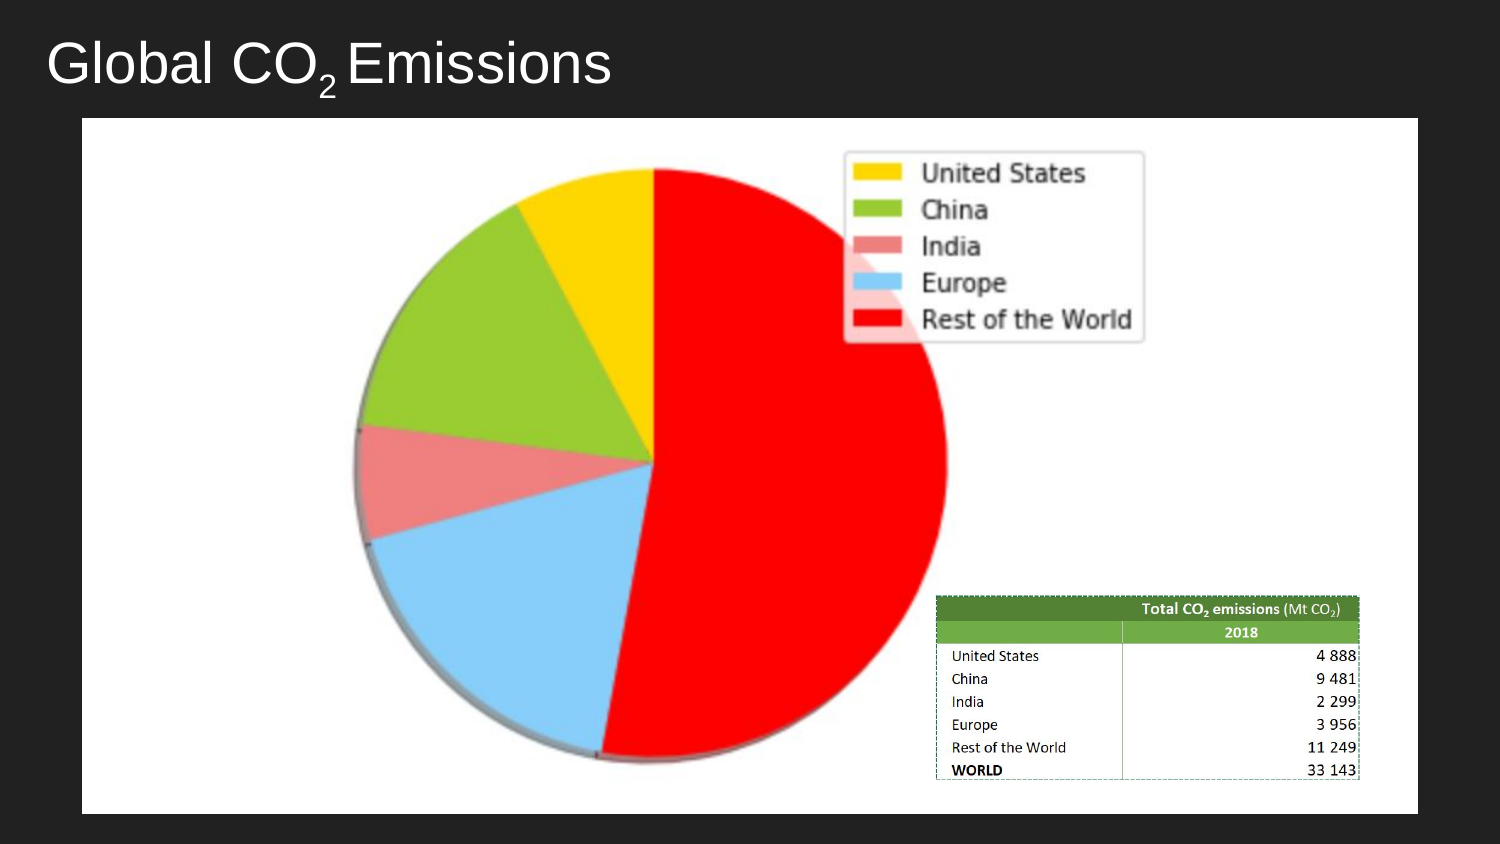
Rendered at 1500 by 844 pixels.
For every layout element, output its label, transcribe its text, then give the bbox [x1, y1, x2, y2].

title Global CO2 Emissions [31, 10, 1429, 105]
picture [81, 118, 1419, 814]
